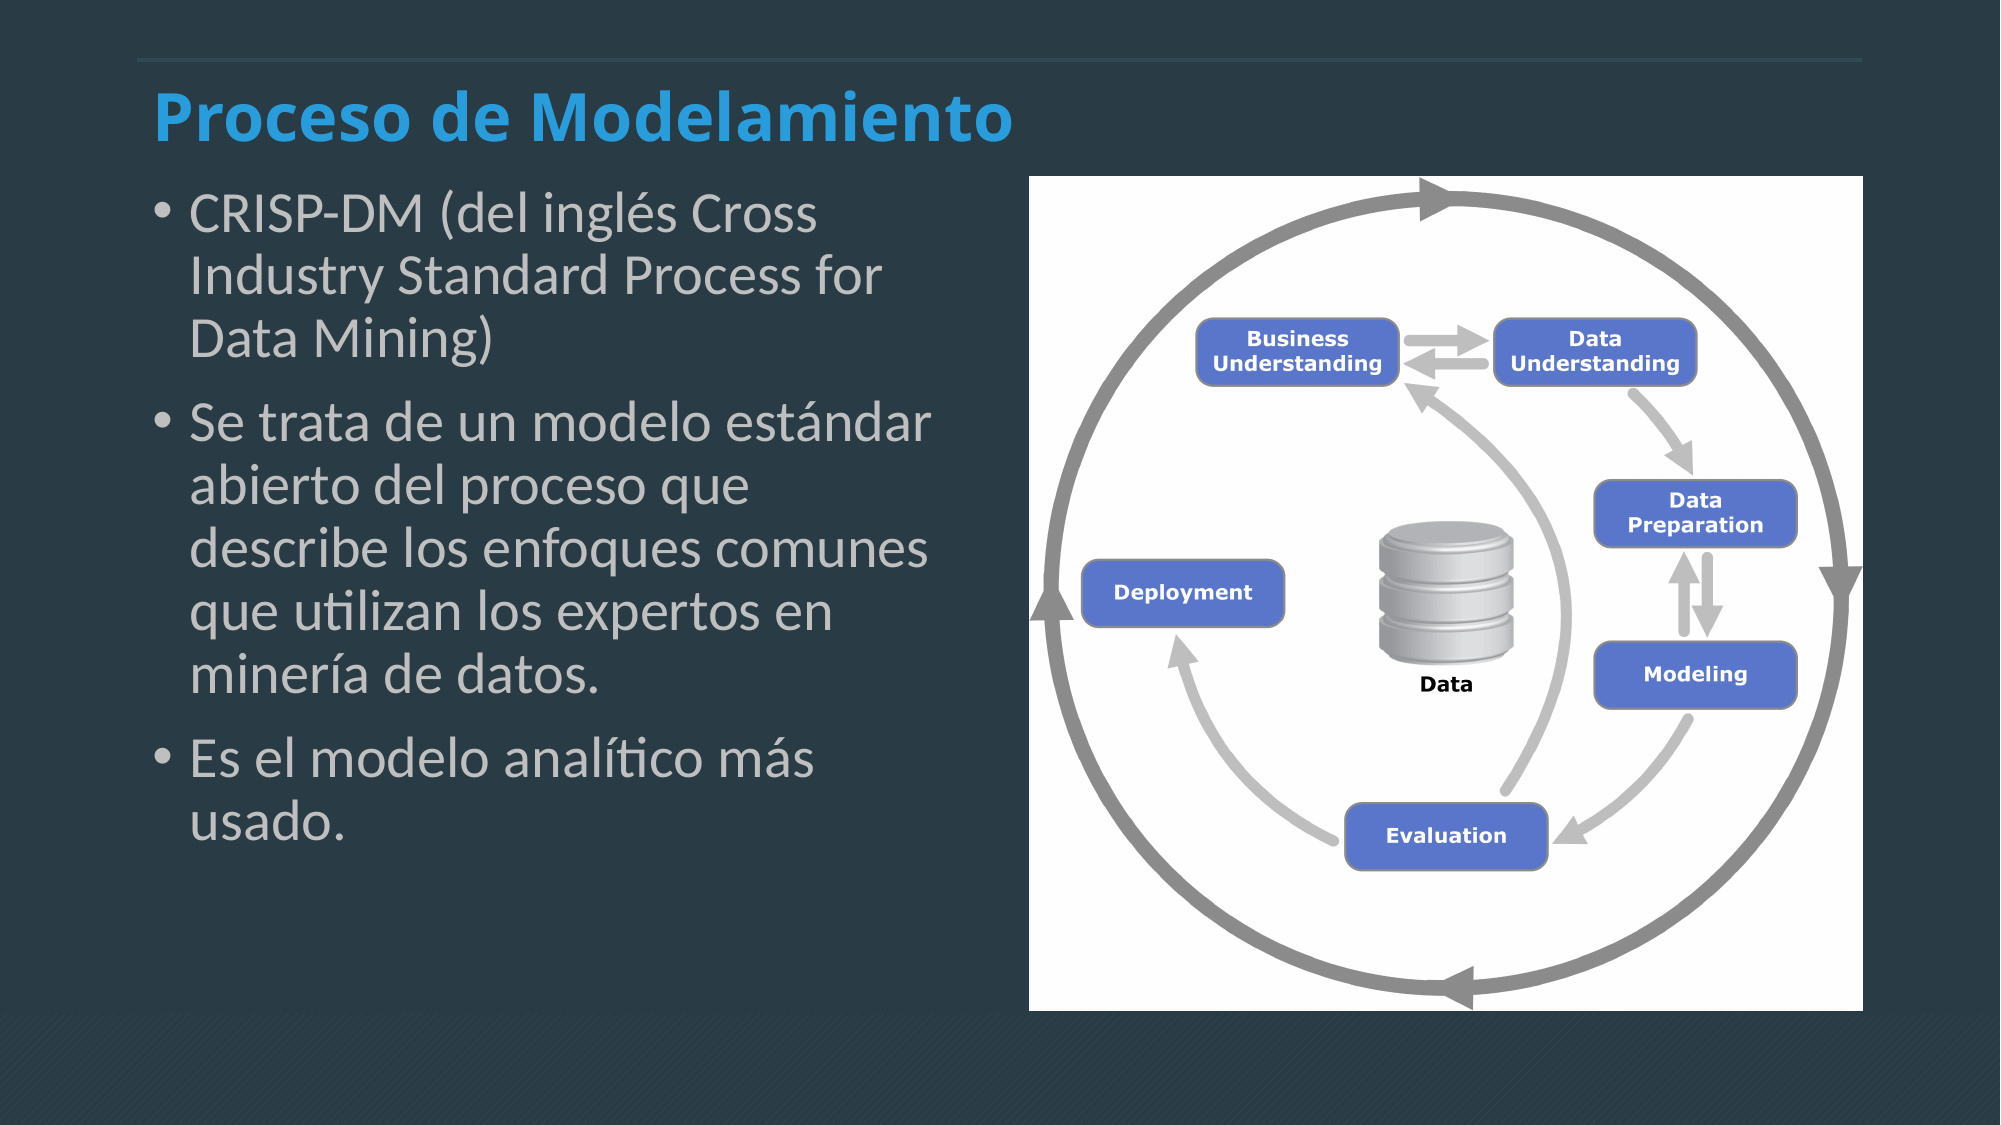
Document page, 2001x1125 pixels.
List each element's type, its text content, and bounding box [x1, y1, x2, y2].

picture [1029, 176, 1863, 1011]
list CRISP-DM (del inglés Cross Industry Standard Process for Data Mining) Se trata de un modelo estándar abierto del proceso que describe los enfoques comunes que utilizan los expertos en minería de datos. Es el modelo analítico más usado. [137, 174, 971, 1014]
title Proceso de Modelamiento [137, 59, 1863, 181]
